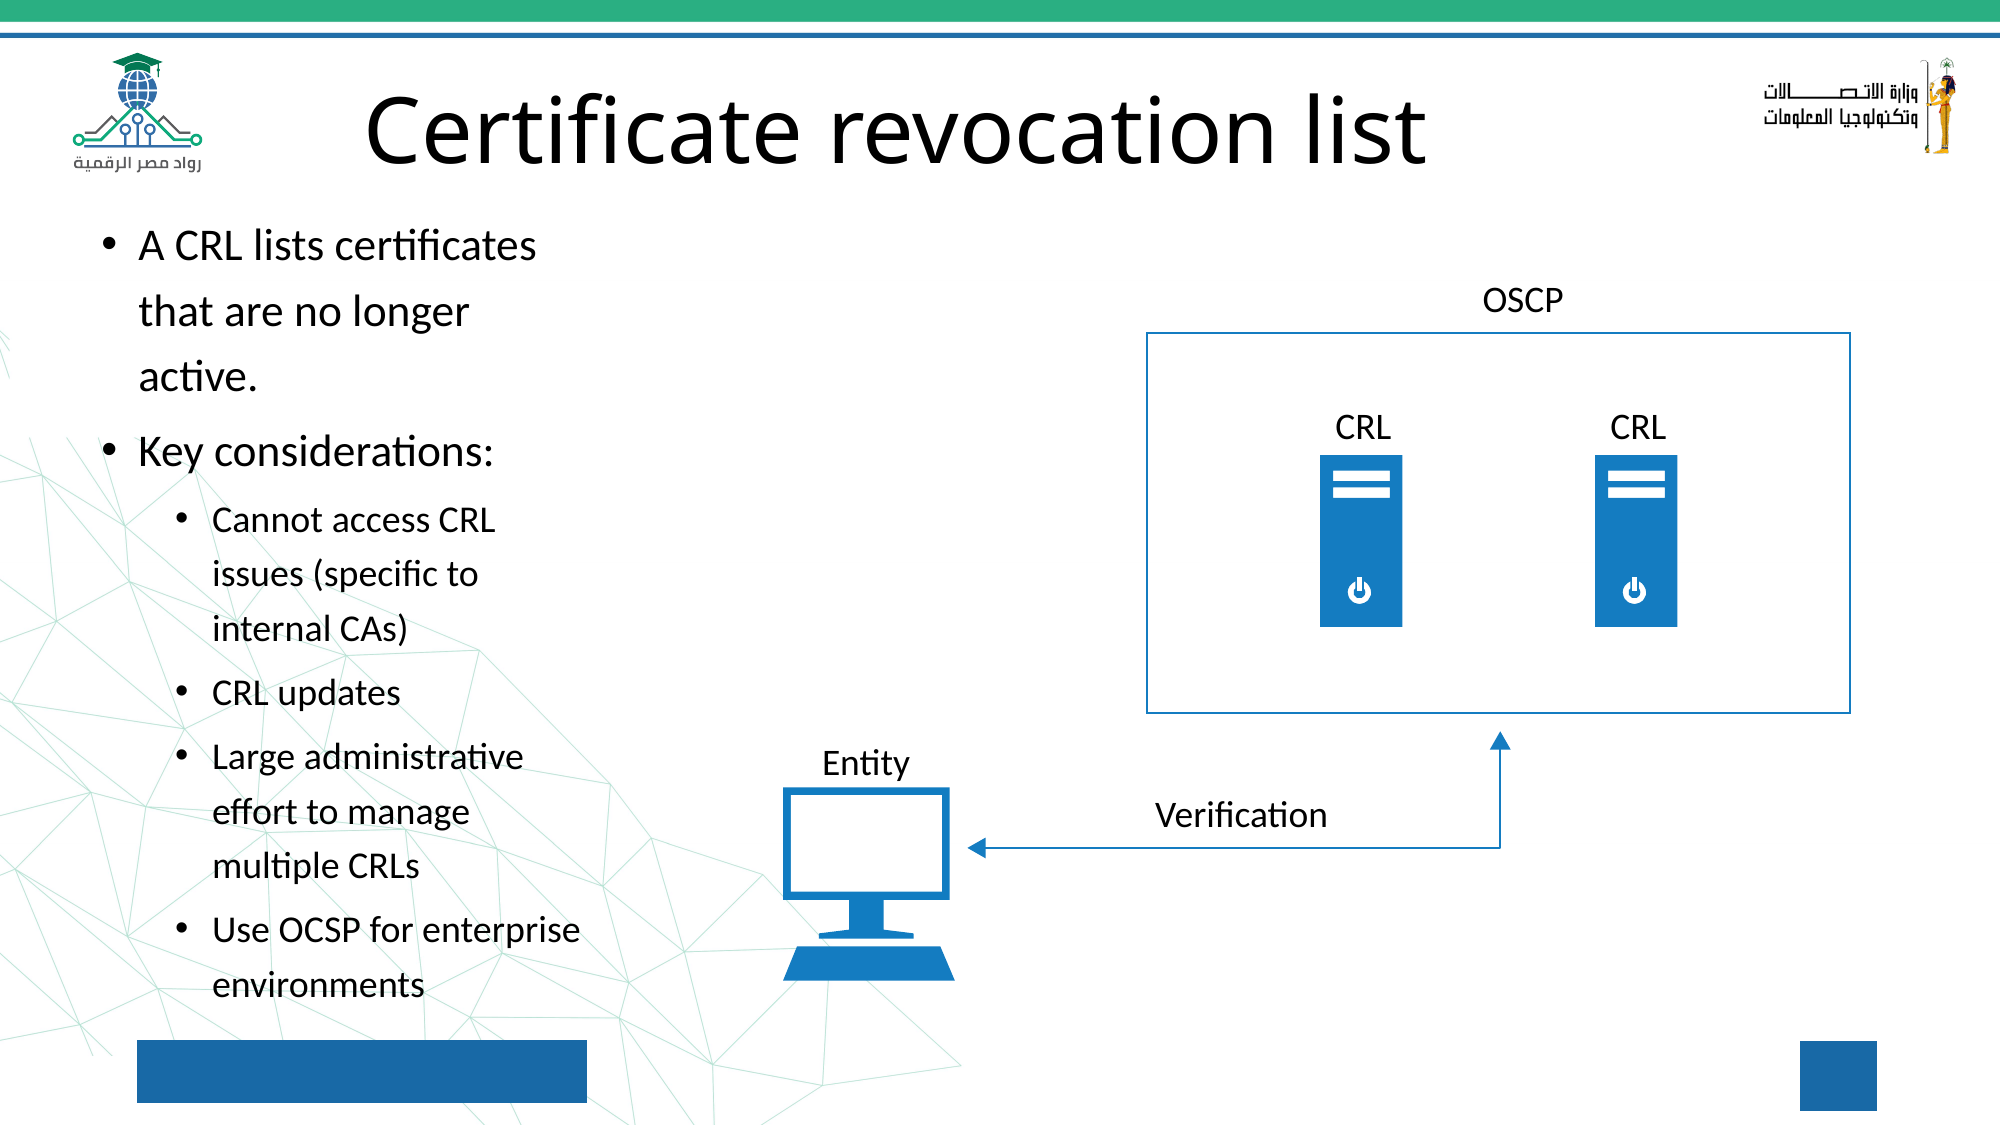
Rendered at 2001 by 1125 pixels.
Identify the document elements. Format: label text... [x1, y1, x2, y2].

list A CRL lists certificates that are no longer active. Key considerations: Cannot access CRL issues (specific to internal CAs) CRL updates Large administrative effort to manage multiple CRLs Use OCSP for enterprise environments [12, 196, 603, 1058]
title Certificate revocation list [348, 48, 1617, 221]
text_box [783, 331, 1852, 981]
picture [0, 0, 2000, 1125]
text_box OSCP [1467, 268, 1579, 328]
